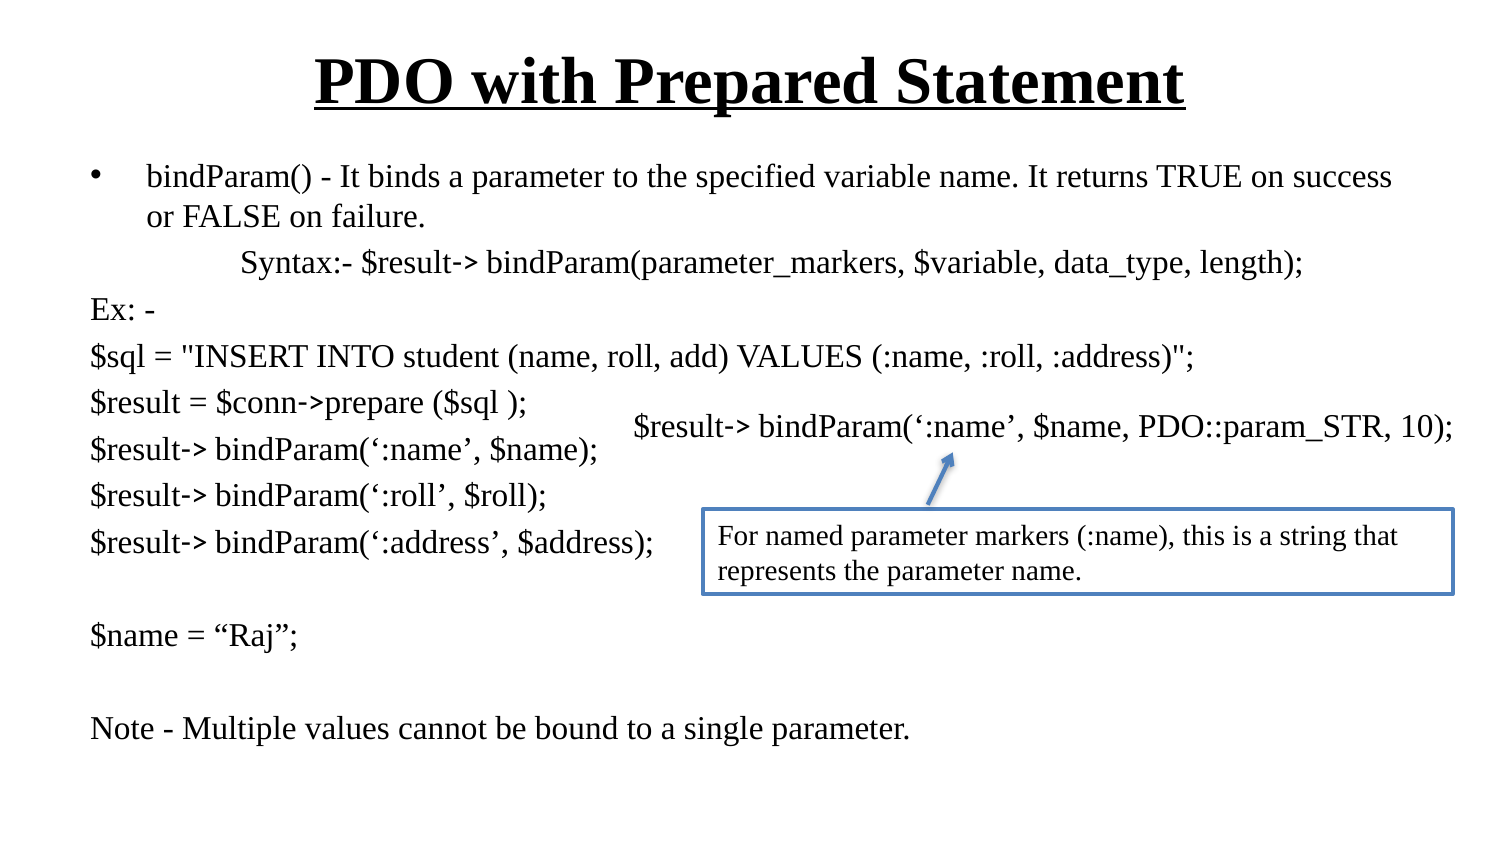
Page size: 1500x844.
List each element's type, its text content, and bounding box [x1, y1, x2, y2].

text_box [927, 452, 953, 505]
title PDO with Prepared Statement [75, 6, 1425, 146]
text_box For named parameter markers (:name), this is a string that represents the parameter name. [701, 507, 1455, 596]
text_box $result-> bindParam(‘:name’, $name, PDO::param_STR, 10); [618, 396, 1470, 452]
list bindParam() - It binds a parameter to the specified variable name. It returns TRUE on success or FALSE on failure. Syntax:- $result-> bindParam(parameter_markers, $variable, data_type, length); Ex: - $sql = "INSERT INTO student (name, roll, add) VALUES (:name, :roll, :address)"; $result = $conn->prepare ($sql ); $result-> bindParam(‘:name’, $name); $result-> bindParam(‘:roll’, $roll); $result-> bindParam(‘:address’, $address); $name = “Raj”; Note - Multiple values cannot be bound to a single parameter. [75, 146, 1425, 760]
